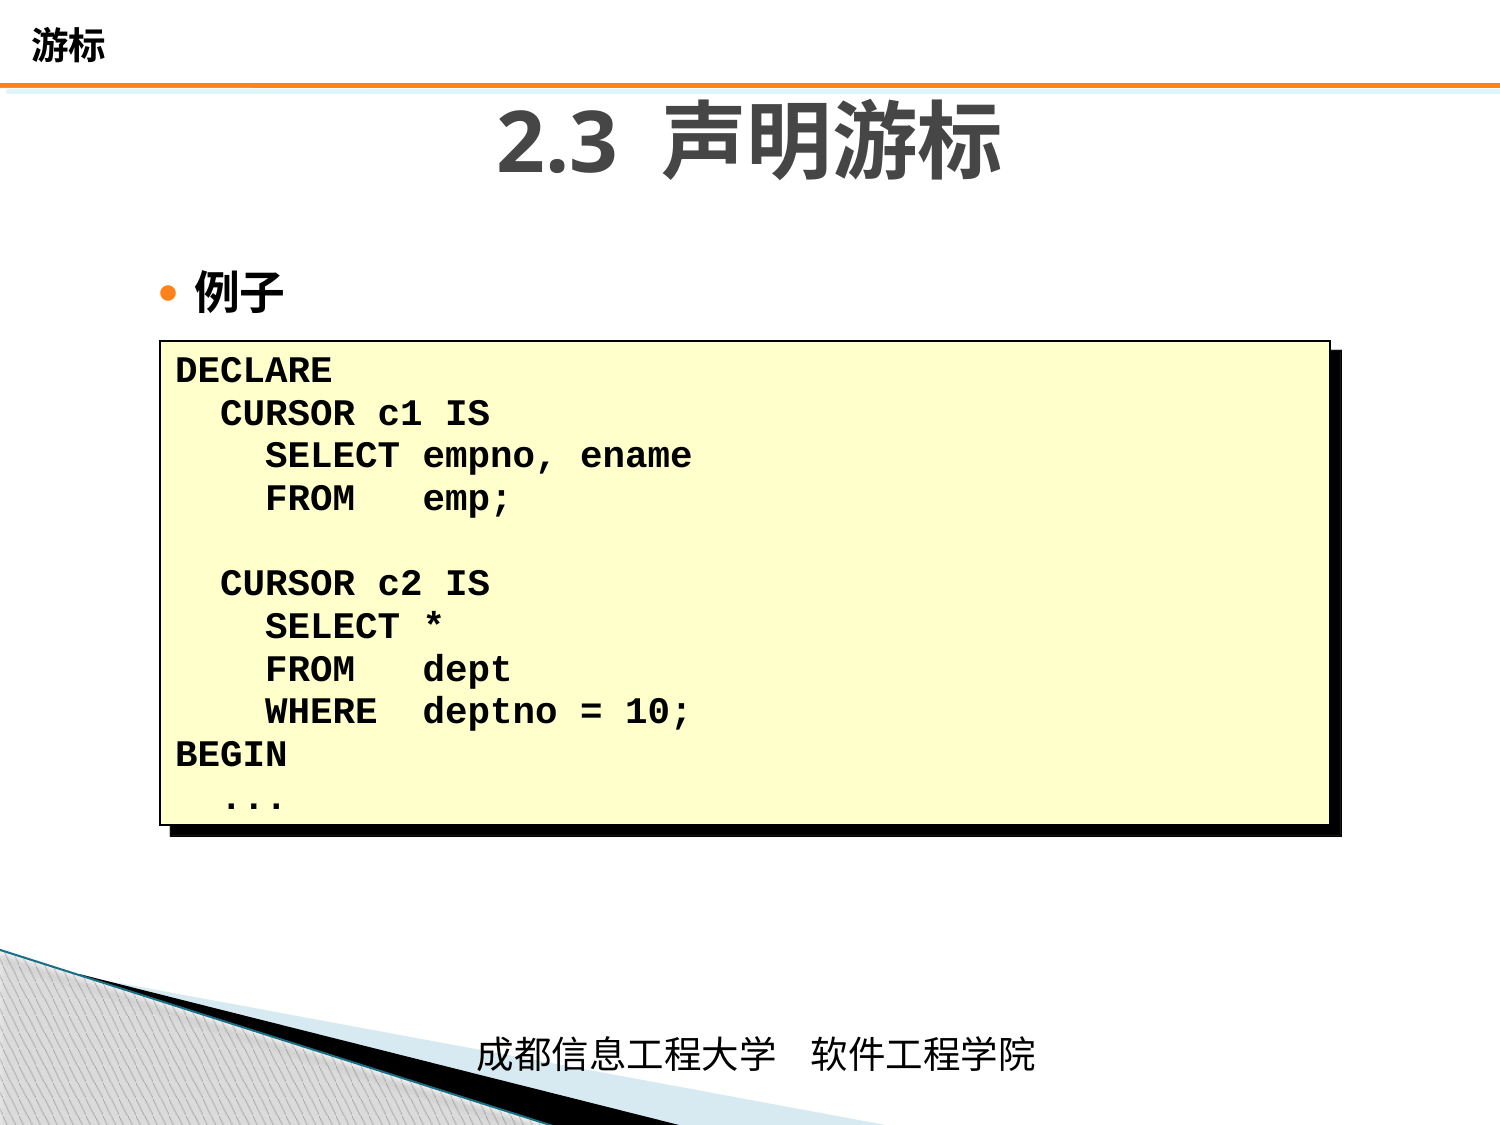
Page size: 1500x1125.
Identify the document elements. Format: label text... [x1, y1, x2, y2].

text_box DECLARE CURSOR c1 IS SELECT empno, ename FROM emp; CURSOR c2 IS SELECT * FROM dept WHERE deptno = 10; BEGIN ... [160, 340, 1331, 826]
title 2.3 声明游标 [75, 45, 1425, 233]
text_box 例子 [143, 260, 1356, 328]
